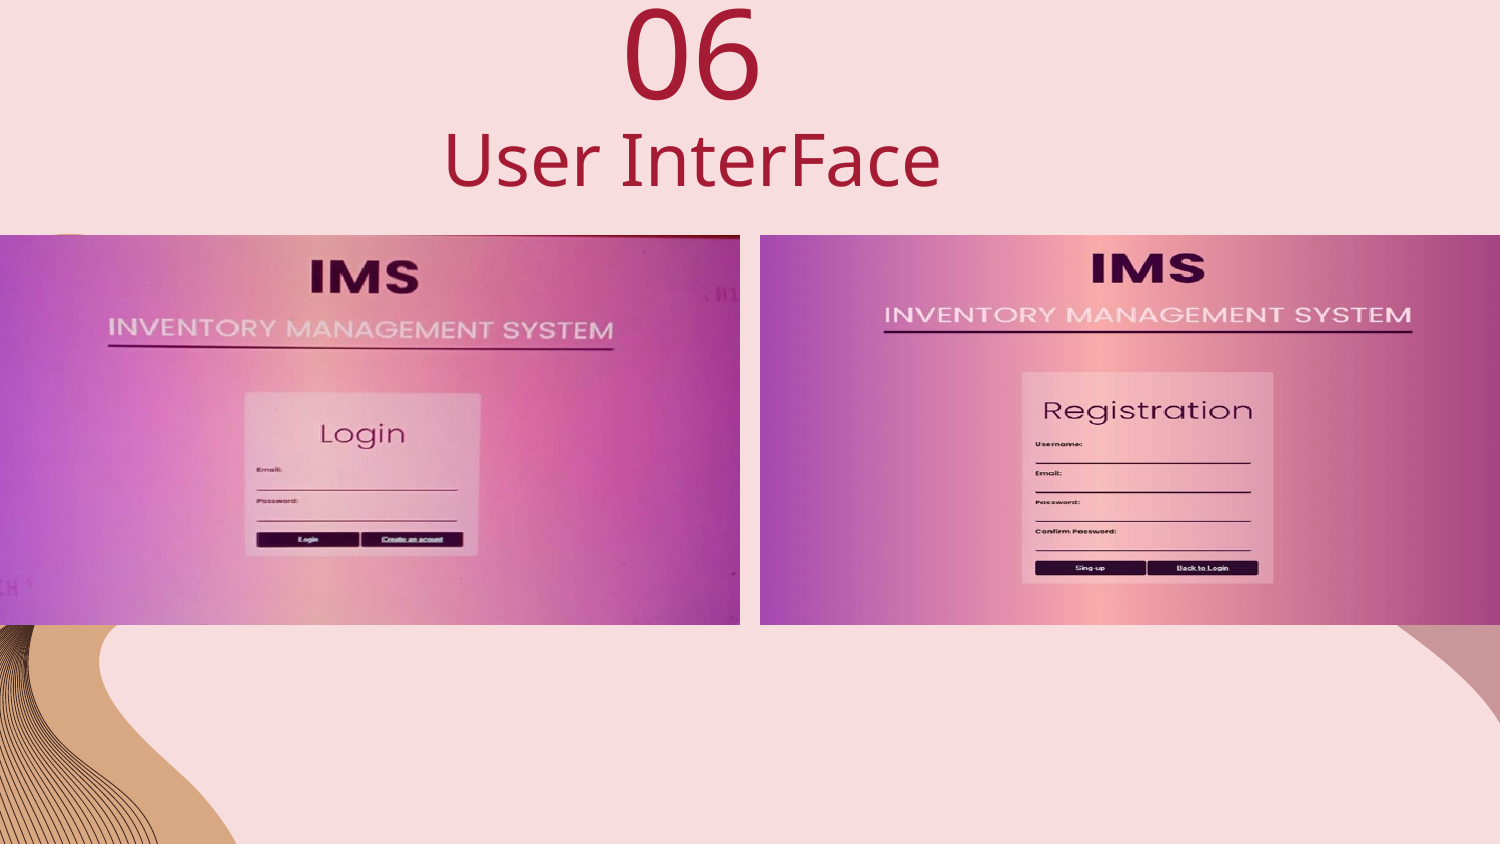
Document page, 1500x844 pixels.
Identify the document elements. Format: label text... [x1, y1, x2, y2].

text_box 06 [606, 0, 780, 132]
picture [760, 235, 1500, 626]
title User InterFace [44, 98, 1341, 193]
picture [0, 235, 740, 626]
